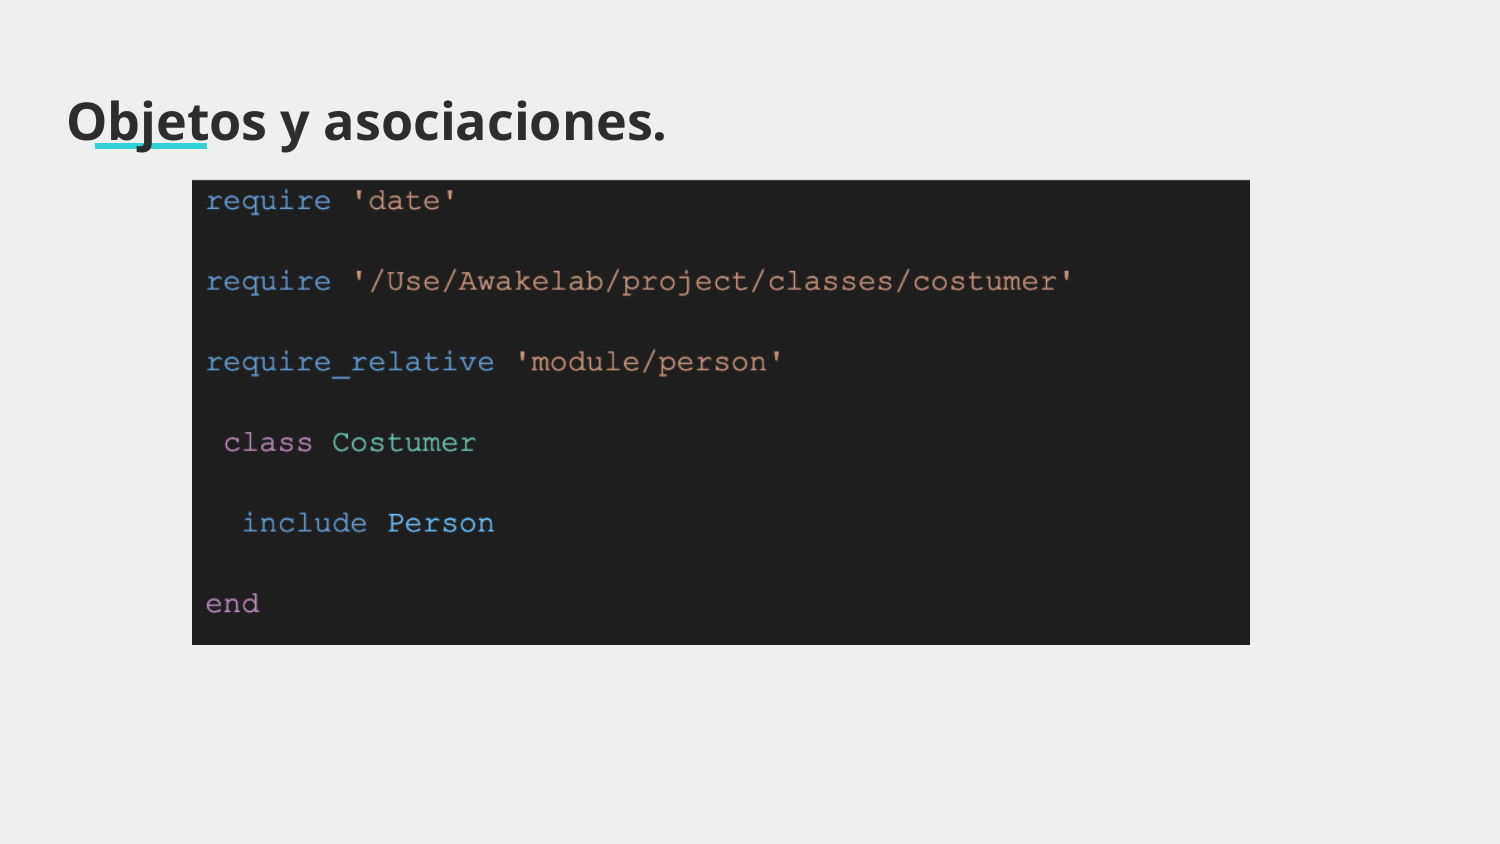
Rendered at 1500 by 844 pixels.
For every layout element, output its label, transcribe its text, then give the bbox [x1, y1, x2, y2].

picture [192, 179, 1250, 645]
title Objetos y asociaciones. [51, 72, 1449, 167]
list [51, 169, 1449, 731]
